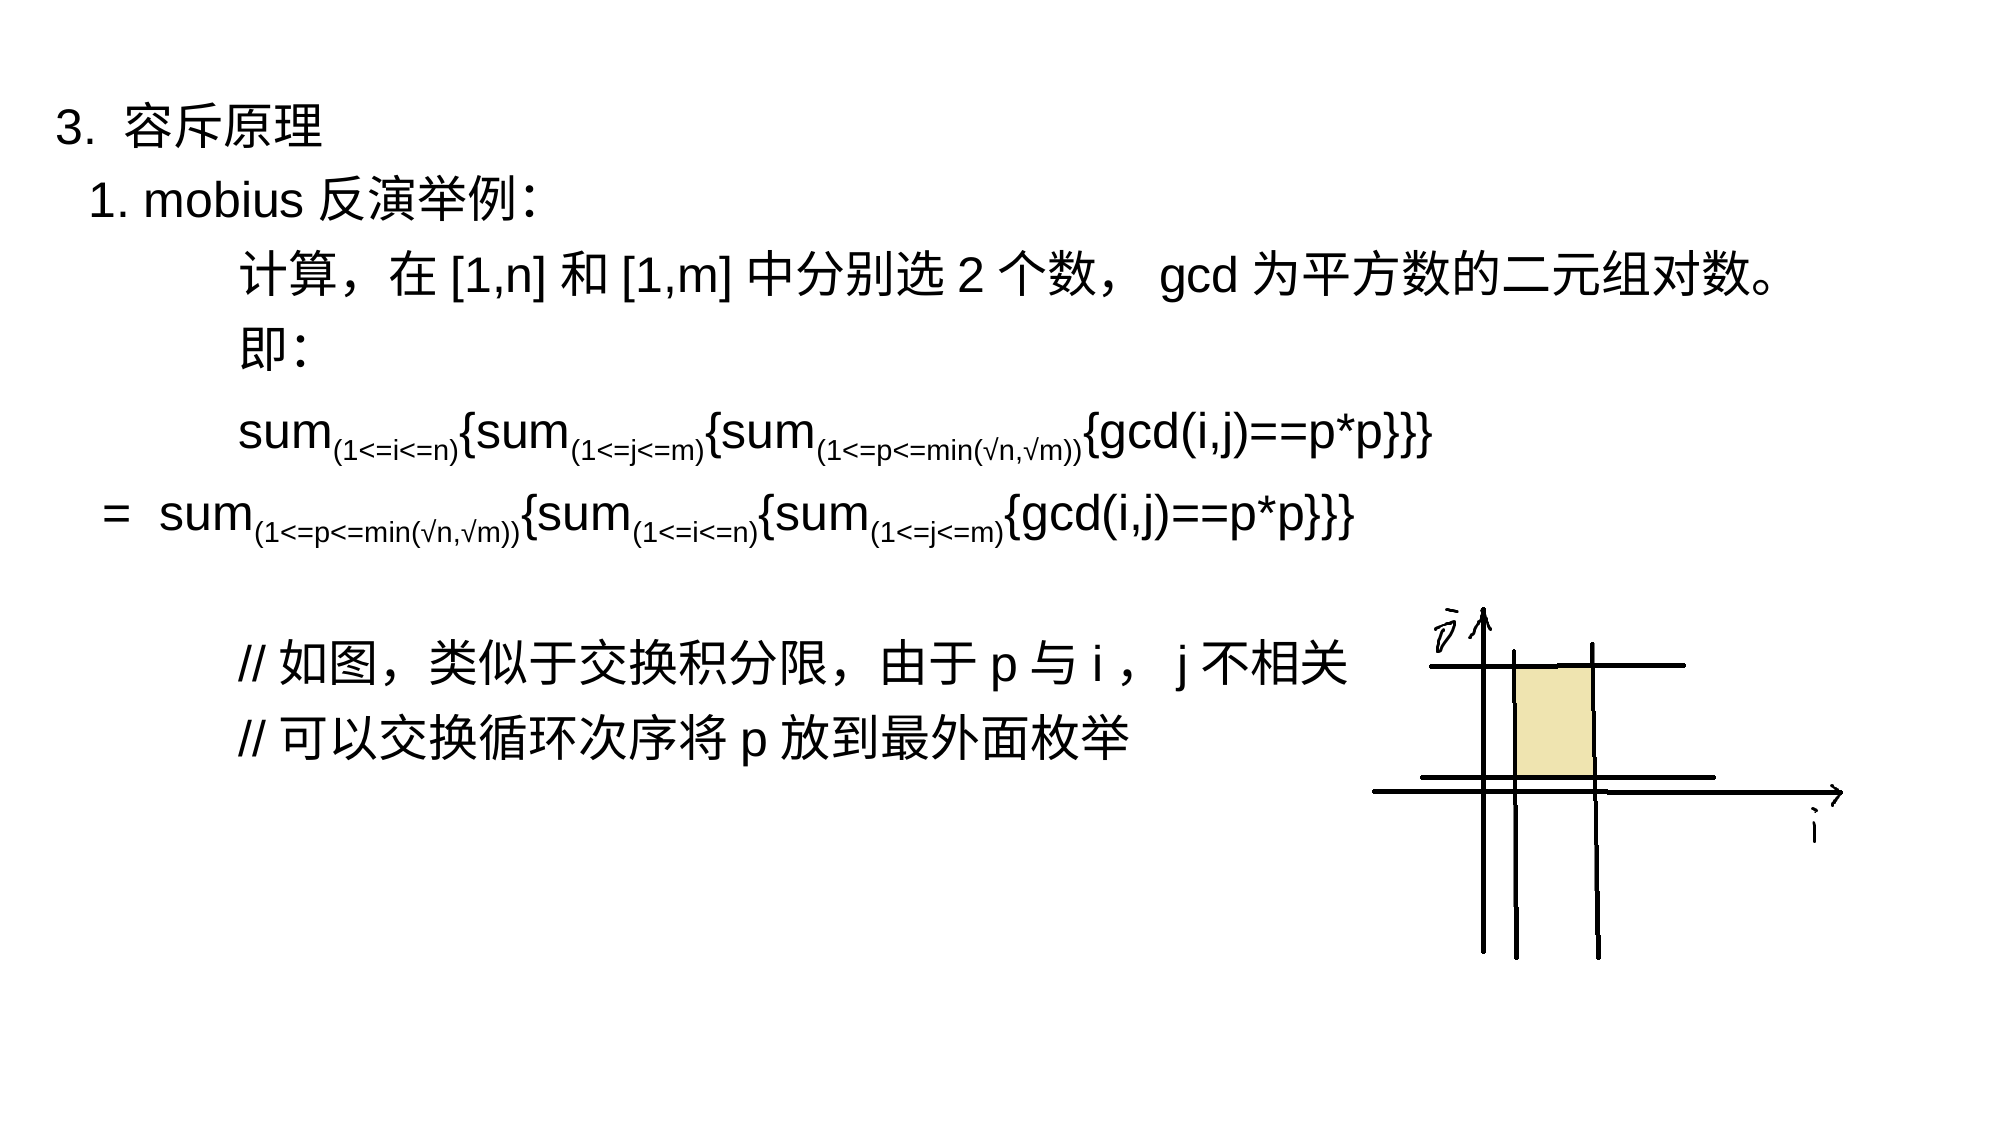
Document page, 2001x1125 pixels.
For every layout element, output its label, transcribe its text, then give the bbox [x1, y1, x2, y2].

text_box 1. mobius反演举例： 计算，在[1,n]和[1,m]中分别选2个数，gcd为平方数的二元组对数。 即： sum(1<=i<=n){sum(1<=j<=m){sum(1<=p<=min(√n,√m)){gcd(i,j)==p*p}}} = sum(1<=p<=min(√n,√m)){sum(1<=i<=n){sum(1<=j<=m){gcd(i,j)==p*p}}} //如图，类似于交换积分限，由于p与i，j不相关 //可以交换循环次序将p放到最外面枚举 [73, 166, 1914, 1008]
subtitle 3. 容斥原理 [40, 13, 1260, 167]
picture [1350, 598, 1867, 977]
